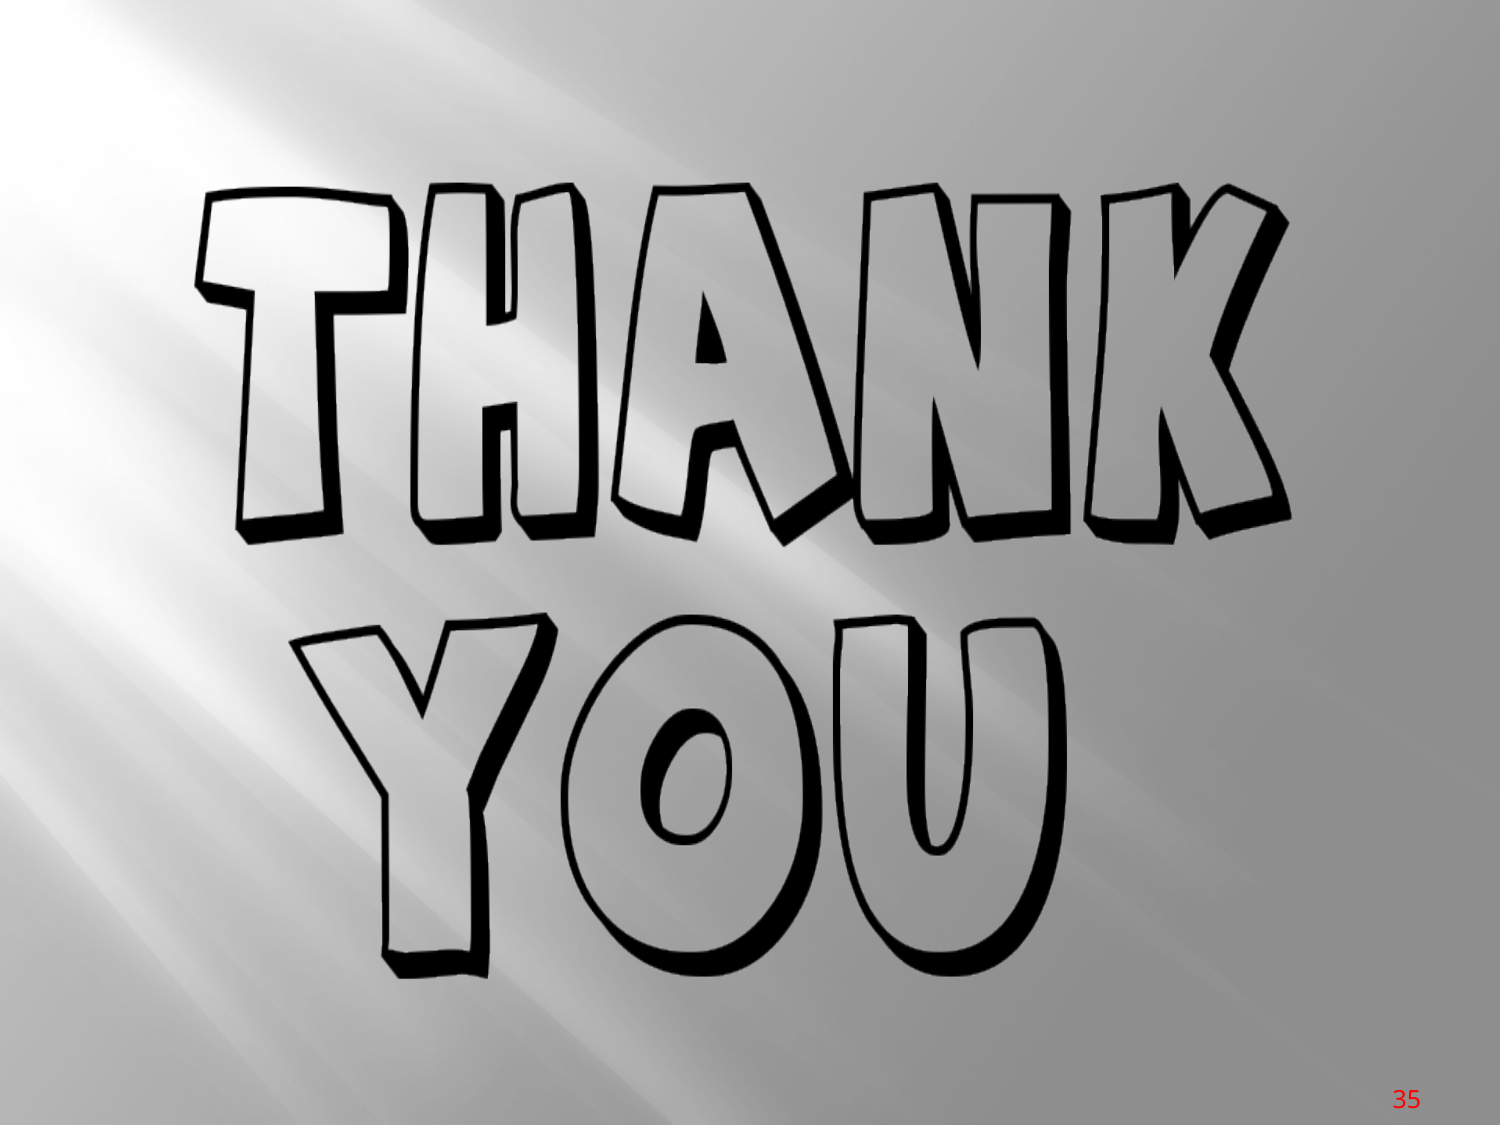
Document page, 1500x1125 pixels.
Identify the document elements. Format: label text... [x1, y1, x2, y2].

picture [174, 141, 1318, 1009]
slide_number 35 [1296, 1065, 1422, 1125]
